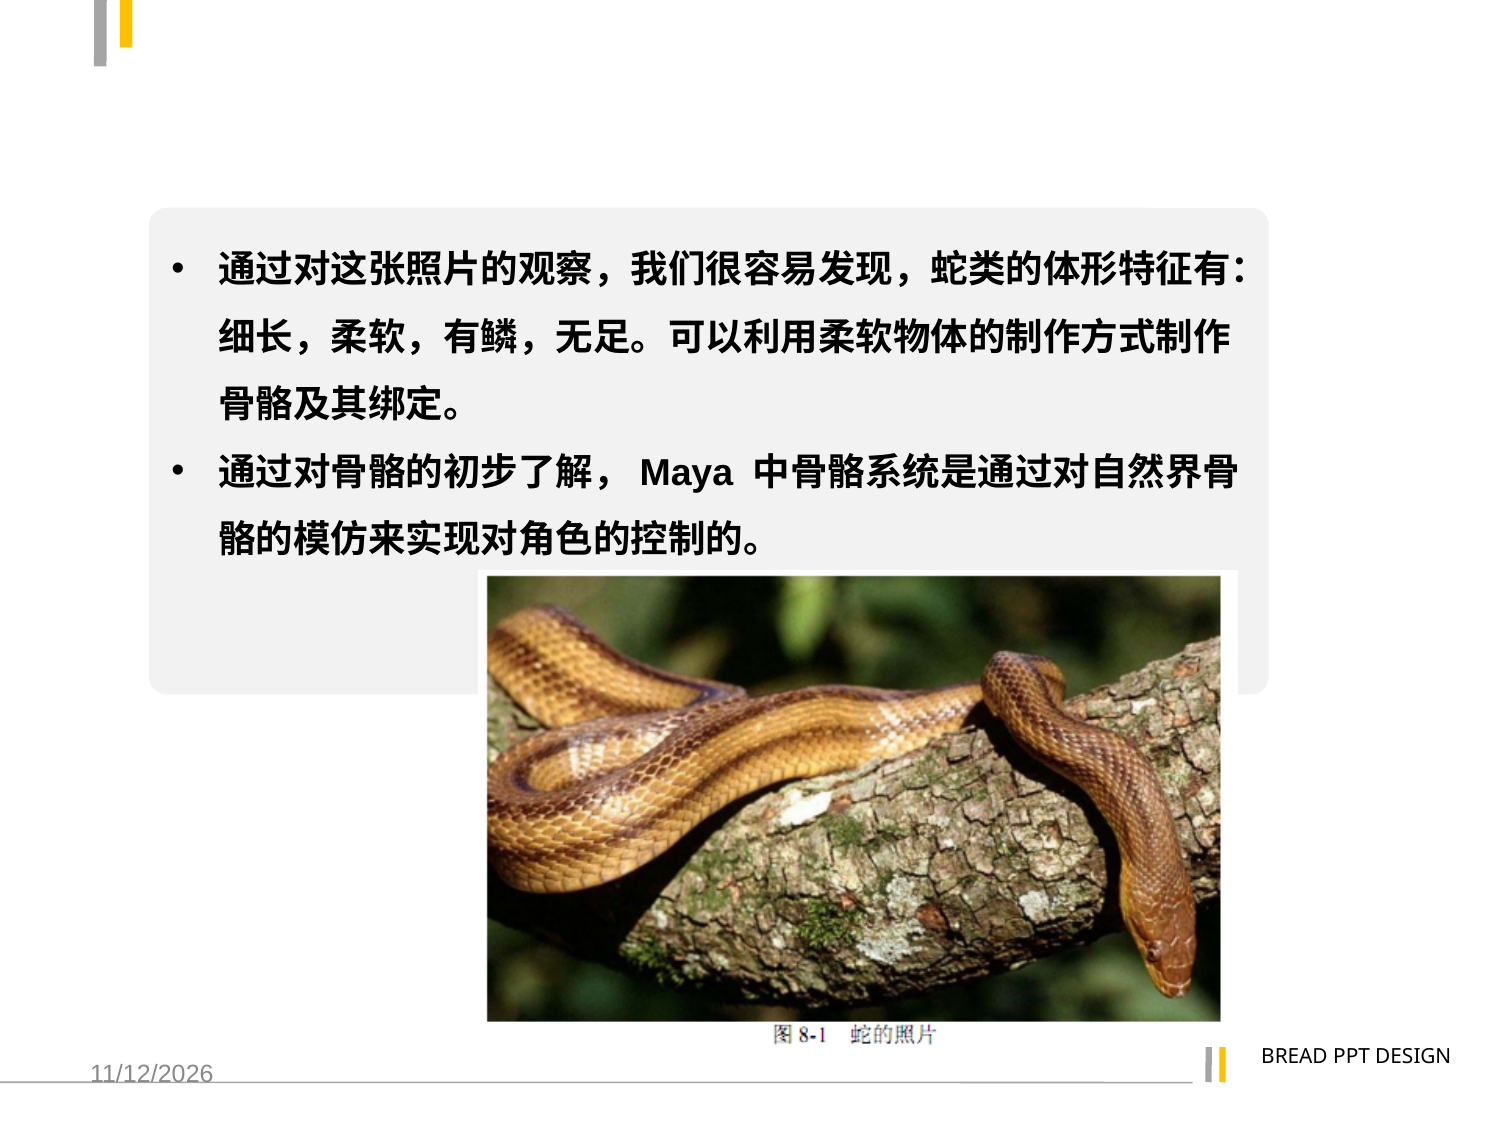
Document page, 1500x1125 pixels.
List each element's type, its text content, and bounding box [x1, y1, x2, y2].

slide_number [75, 1042, 425, 1103]
picture [478, 569, 1239, 1048]
text_box 通过对这张照片的观察，我们很容易发现，蛇类的体形特征有：细长，柔软，有鳞，无足。可以利用柔软物体的制作方式制作骨骼及其绑定。 通过对骨骼的初步了解，Maya 中骨骼系统是通过对自然界骨骼的模仿来实现对角色的控制的。 [152, 210, 1266, 692]
